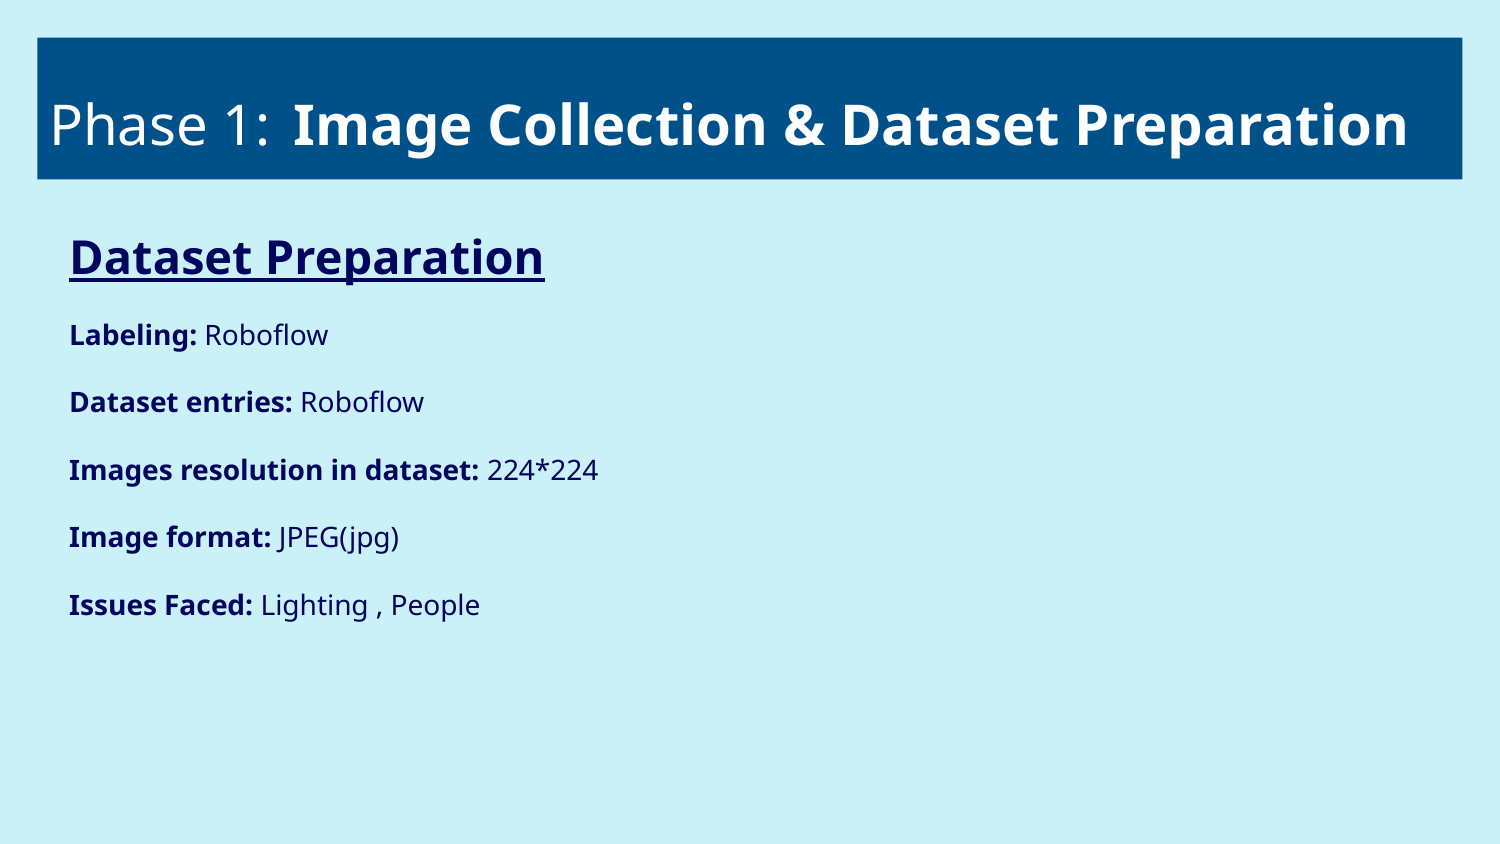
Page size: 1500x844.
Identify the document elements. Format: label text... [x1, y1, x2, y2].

text_box Dataset Preparation Labeling: Roboflow Dataset entries: Roboflow Images resolution in dataset: 224*224 Image format: JPEG(jpg) Issues Faced: Lighting , People [54, 212, 1441, 783]
title Phase 1: Image Collection & Dataset Preparation [34, 39, 1462, 182]
